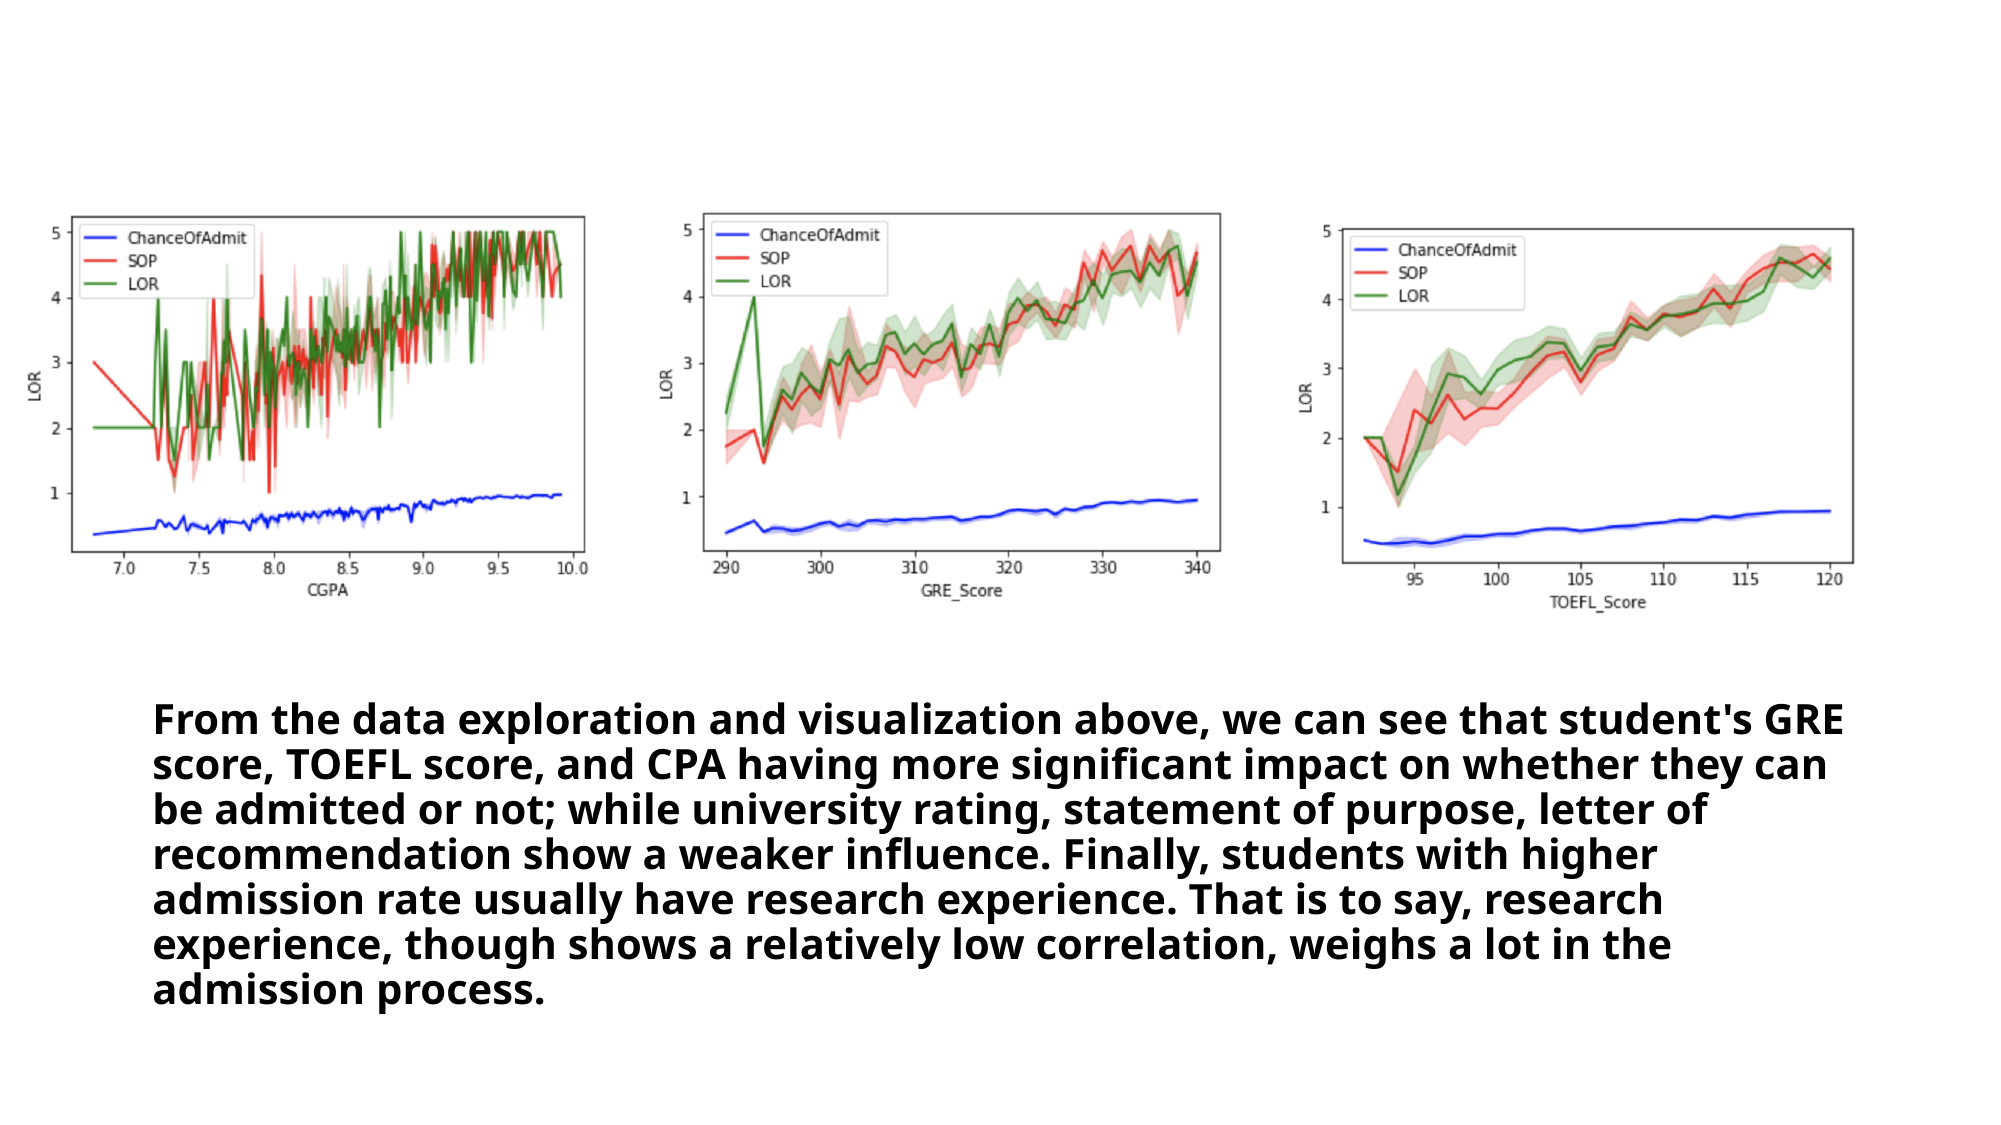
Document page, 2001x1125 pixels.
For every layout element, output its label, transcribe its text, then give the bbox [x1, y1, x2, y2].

title From the data exploration and visualization above, we can see that student's GRE score, TOEFL score, and CPA having more significant impact on whether they can be admitted or not; while university rating, statement of purpose, letter of recommendation show a weaker influence. Finally, students with higher admission rate usually have research experience. That is to say, research experience, though shows a relatively low correlation, weighs a lot in the admission process. [137, 772, 1863, 990]
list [624, 201, 1266, 614]
picture [1266, 201, 1894, 636]
picture [1, 185, 624, 620]
